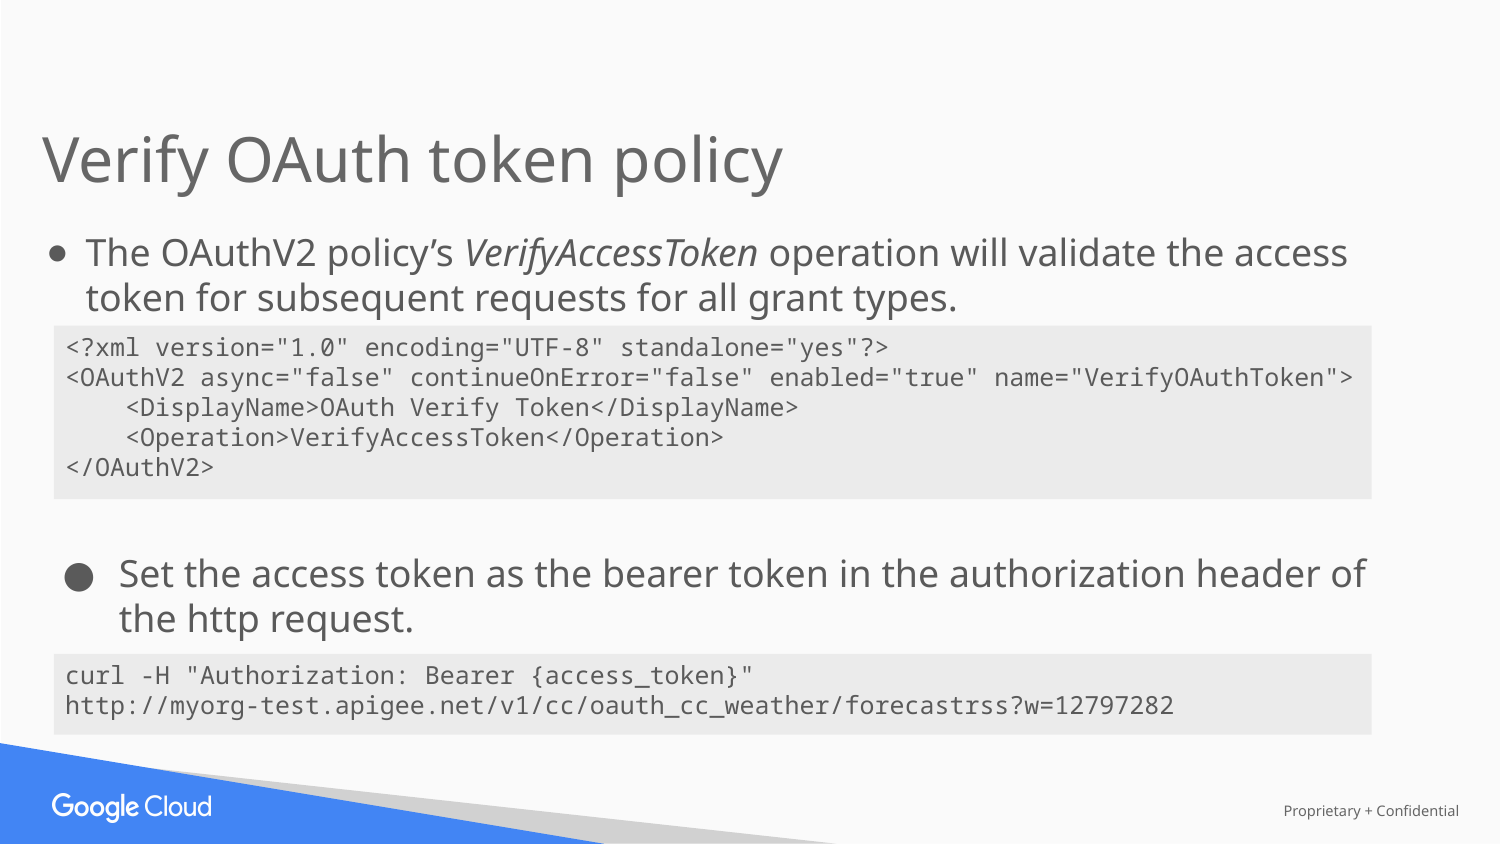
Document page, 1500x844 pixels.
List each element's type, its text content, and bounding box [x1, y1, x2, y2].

text_box curl -H "Authorization: Bearer {access_token}" http://myorg-test.apigee.net/v1/cc/oauth_cc_weather/forecastrss?w=12797282 [53, 653, 1372, 735]
title Verify OAuth token policy [27, 85, 1113, 210]
picture [52, 793, 211, 823]
list The OAuthV2 policy’s VerifyAccessToken operation will validate the access token for subsequent requests for all grant types. Set the access token as the bearer token in the authorization header of the http request. [28, 214, 1436, 735]
text_box <?xml version="1.0" encoding="UTF-8" standalone="yes"?> <OAuthV2 async="false" continueOnError="false" enabled="true" name="VerifyOAuthToken"> <DisplayName>OAuth Verify Token</DisplayName> <Operation>VerifyAccessToken</Operation> </OAuthV2> [53, 325, 1372, 500]
